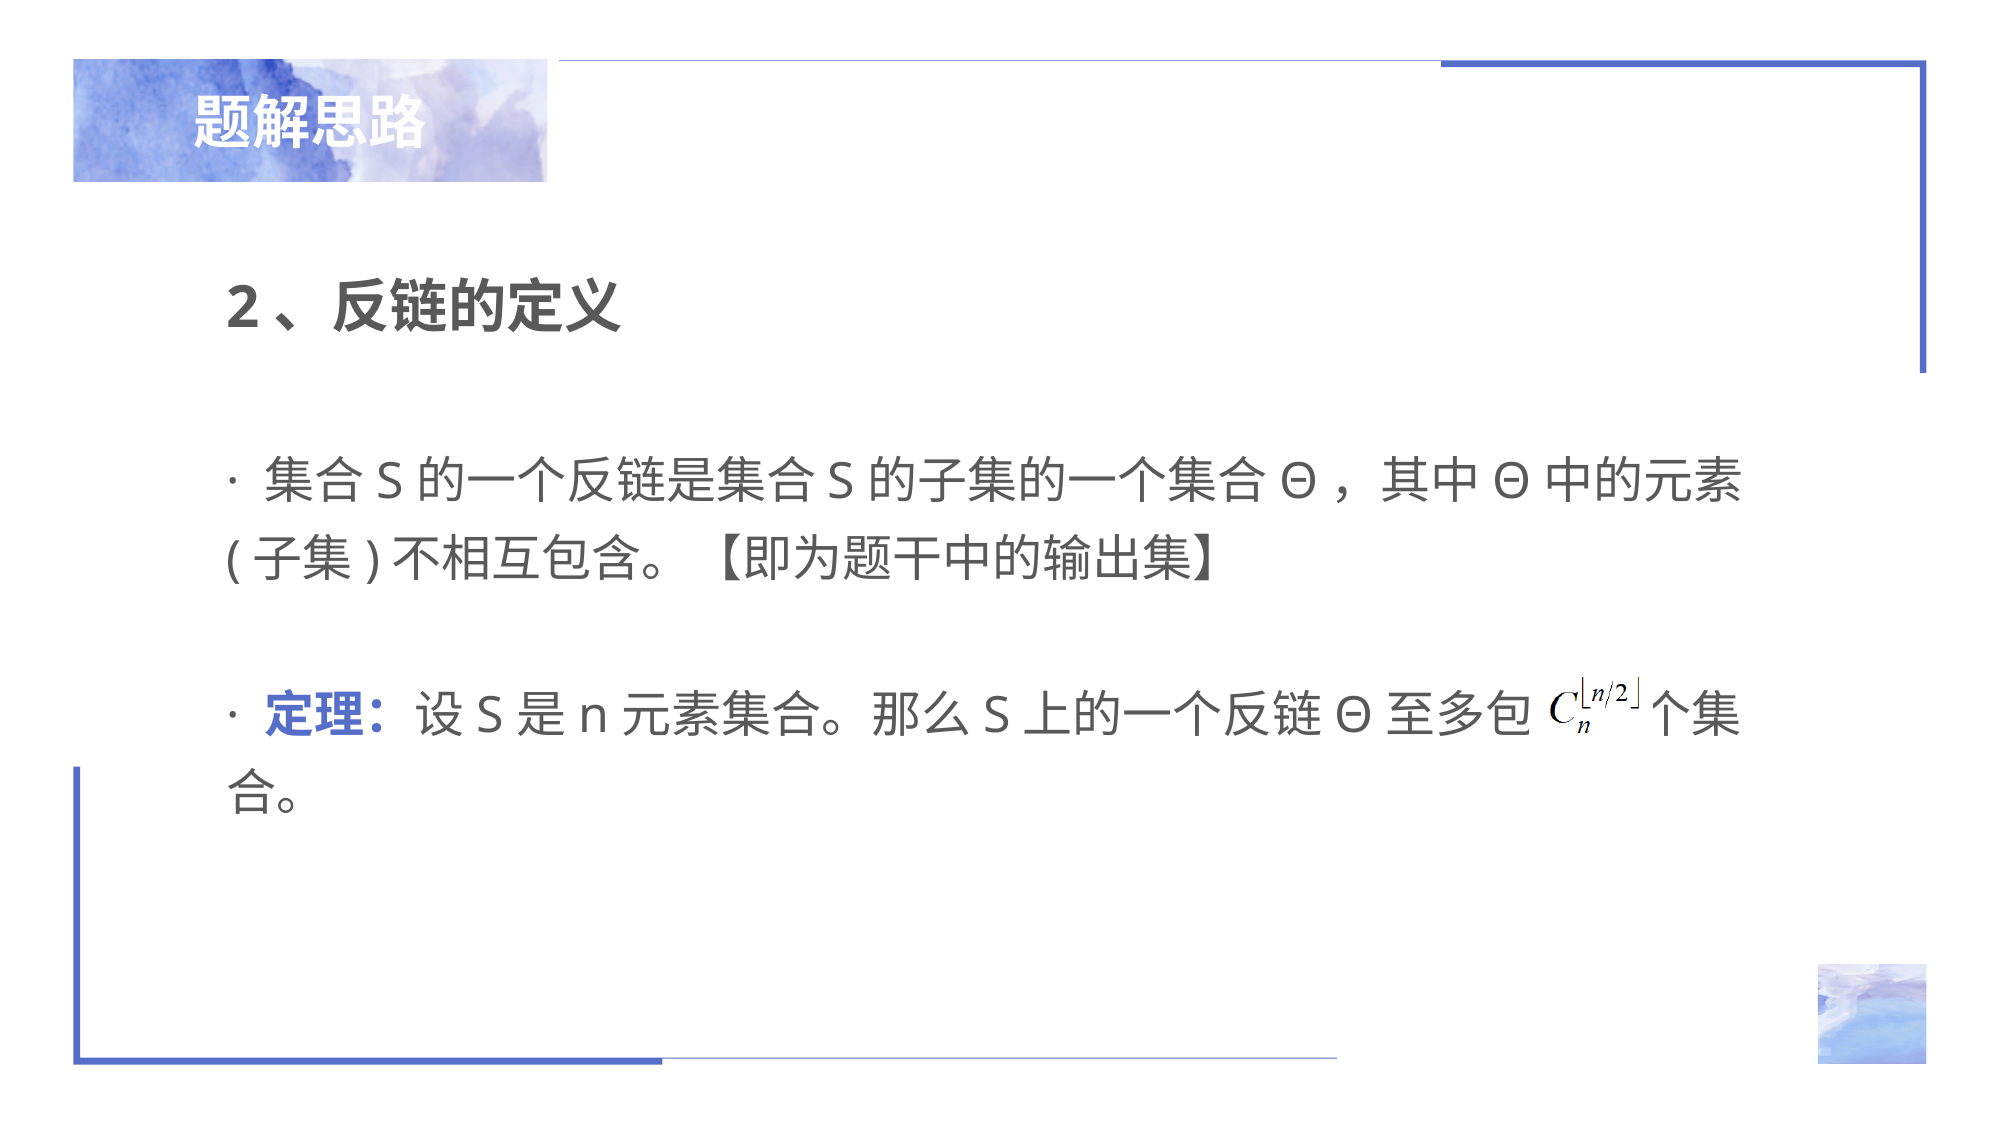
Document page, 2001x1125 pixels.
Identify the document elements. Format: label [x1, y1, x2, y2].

text_box [73, 59, 1927, 1066]
picture [1528, 661, 1653, 759]
